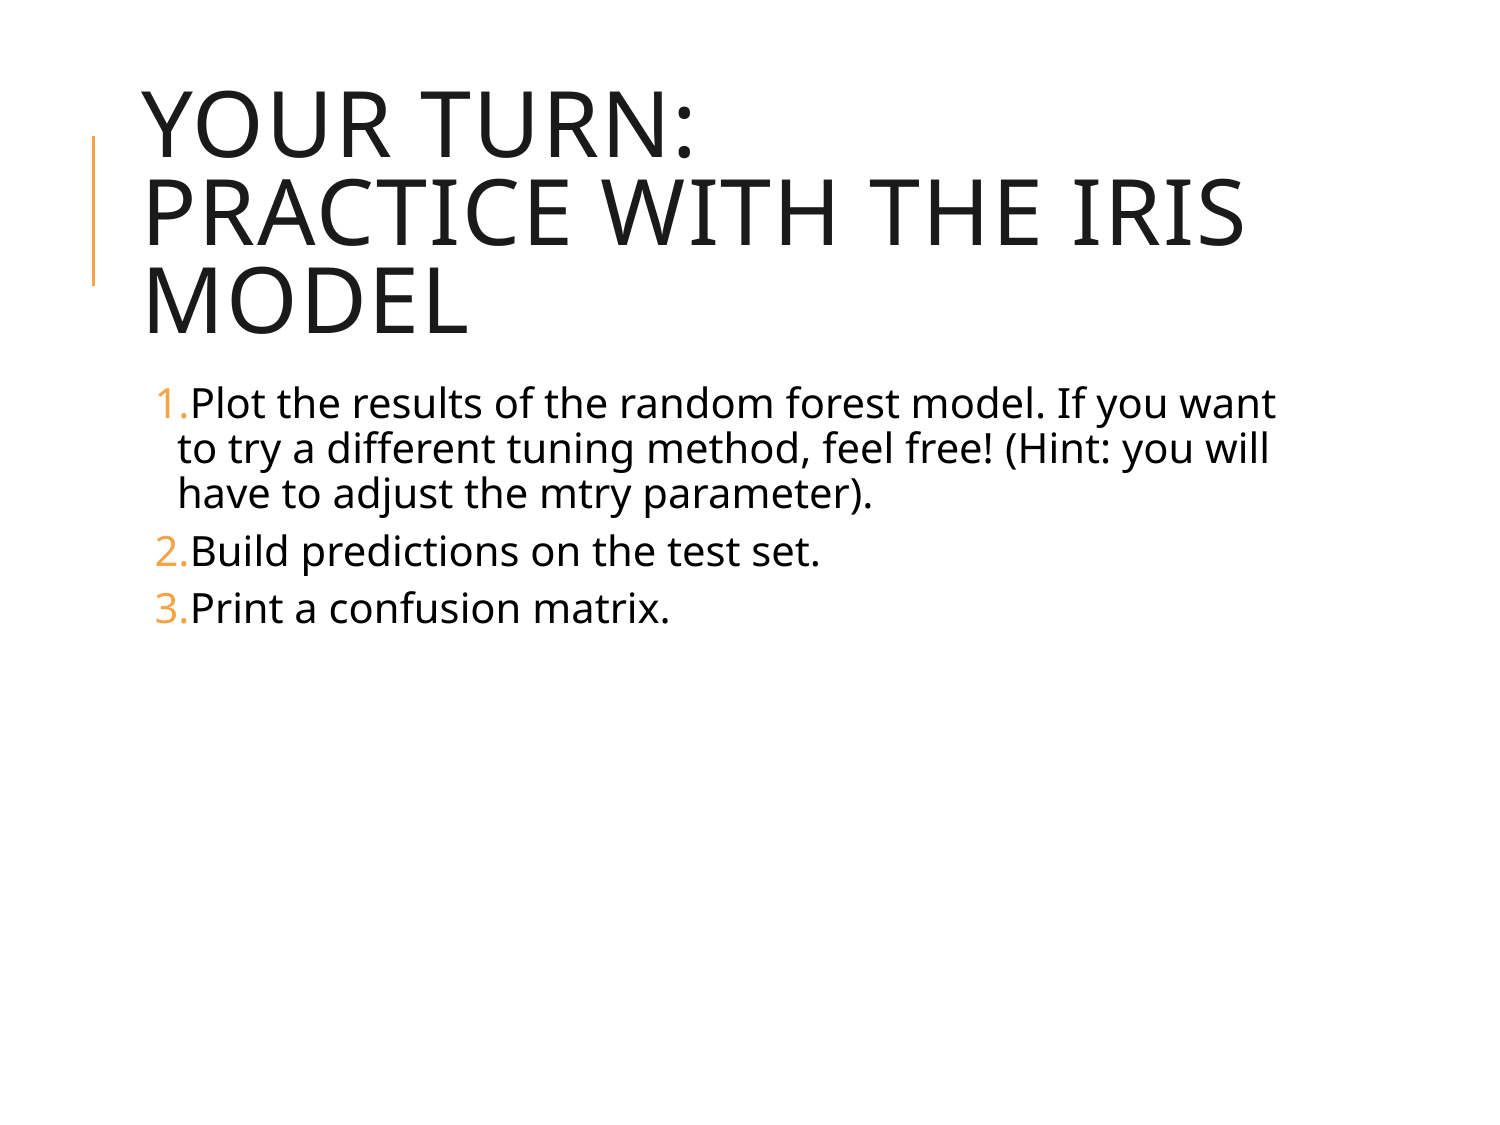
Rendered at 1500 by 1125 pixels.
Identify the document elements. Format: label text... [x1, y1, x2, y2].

title Your Turn: Practice with the IRIS model [126, 96, 1322, 342]
list Plot the results of the random forest model. If you want to try a different tuning method, feel free! (Hint: you will have to adjust the mtry parameter). Build predictions on the test set. Print a confusion matrix. [126, 375, 1322, 1035]
